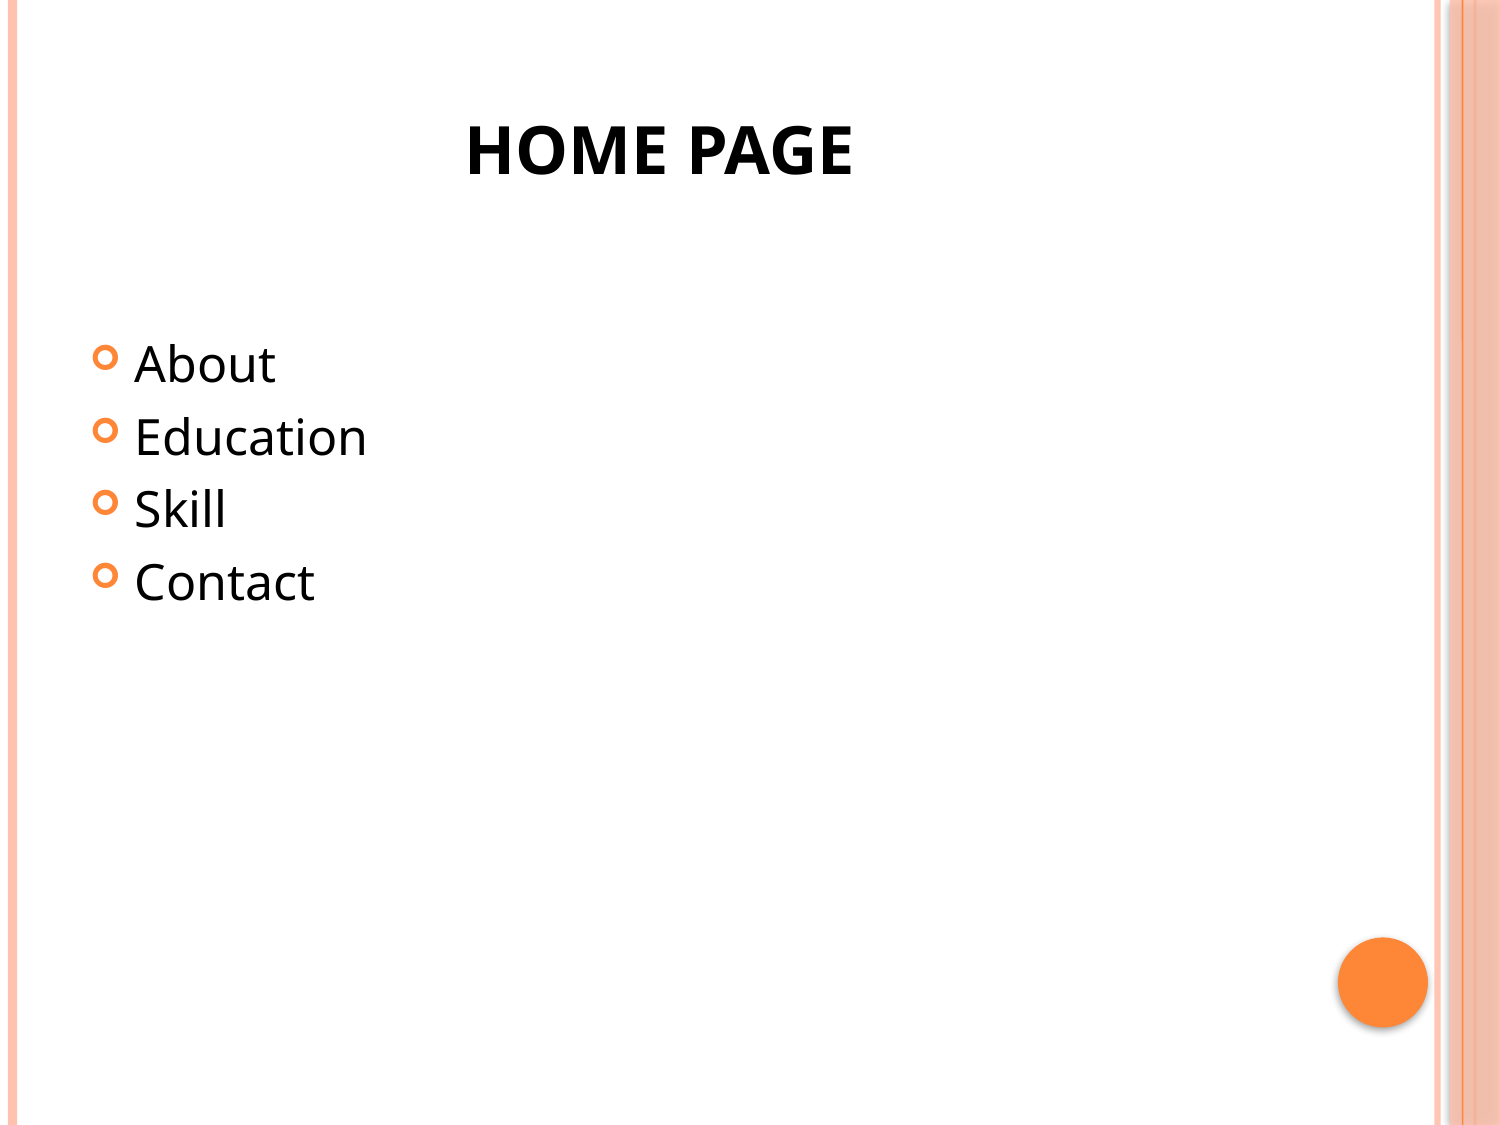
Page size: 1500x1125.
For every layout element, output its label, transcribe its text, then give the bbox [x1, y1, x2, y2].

list About Education Skill Contact [75, 324, 1075, 1000]
title Home page [450, 125, 1000, 275]
